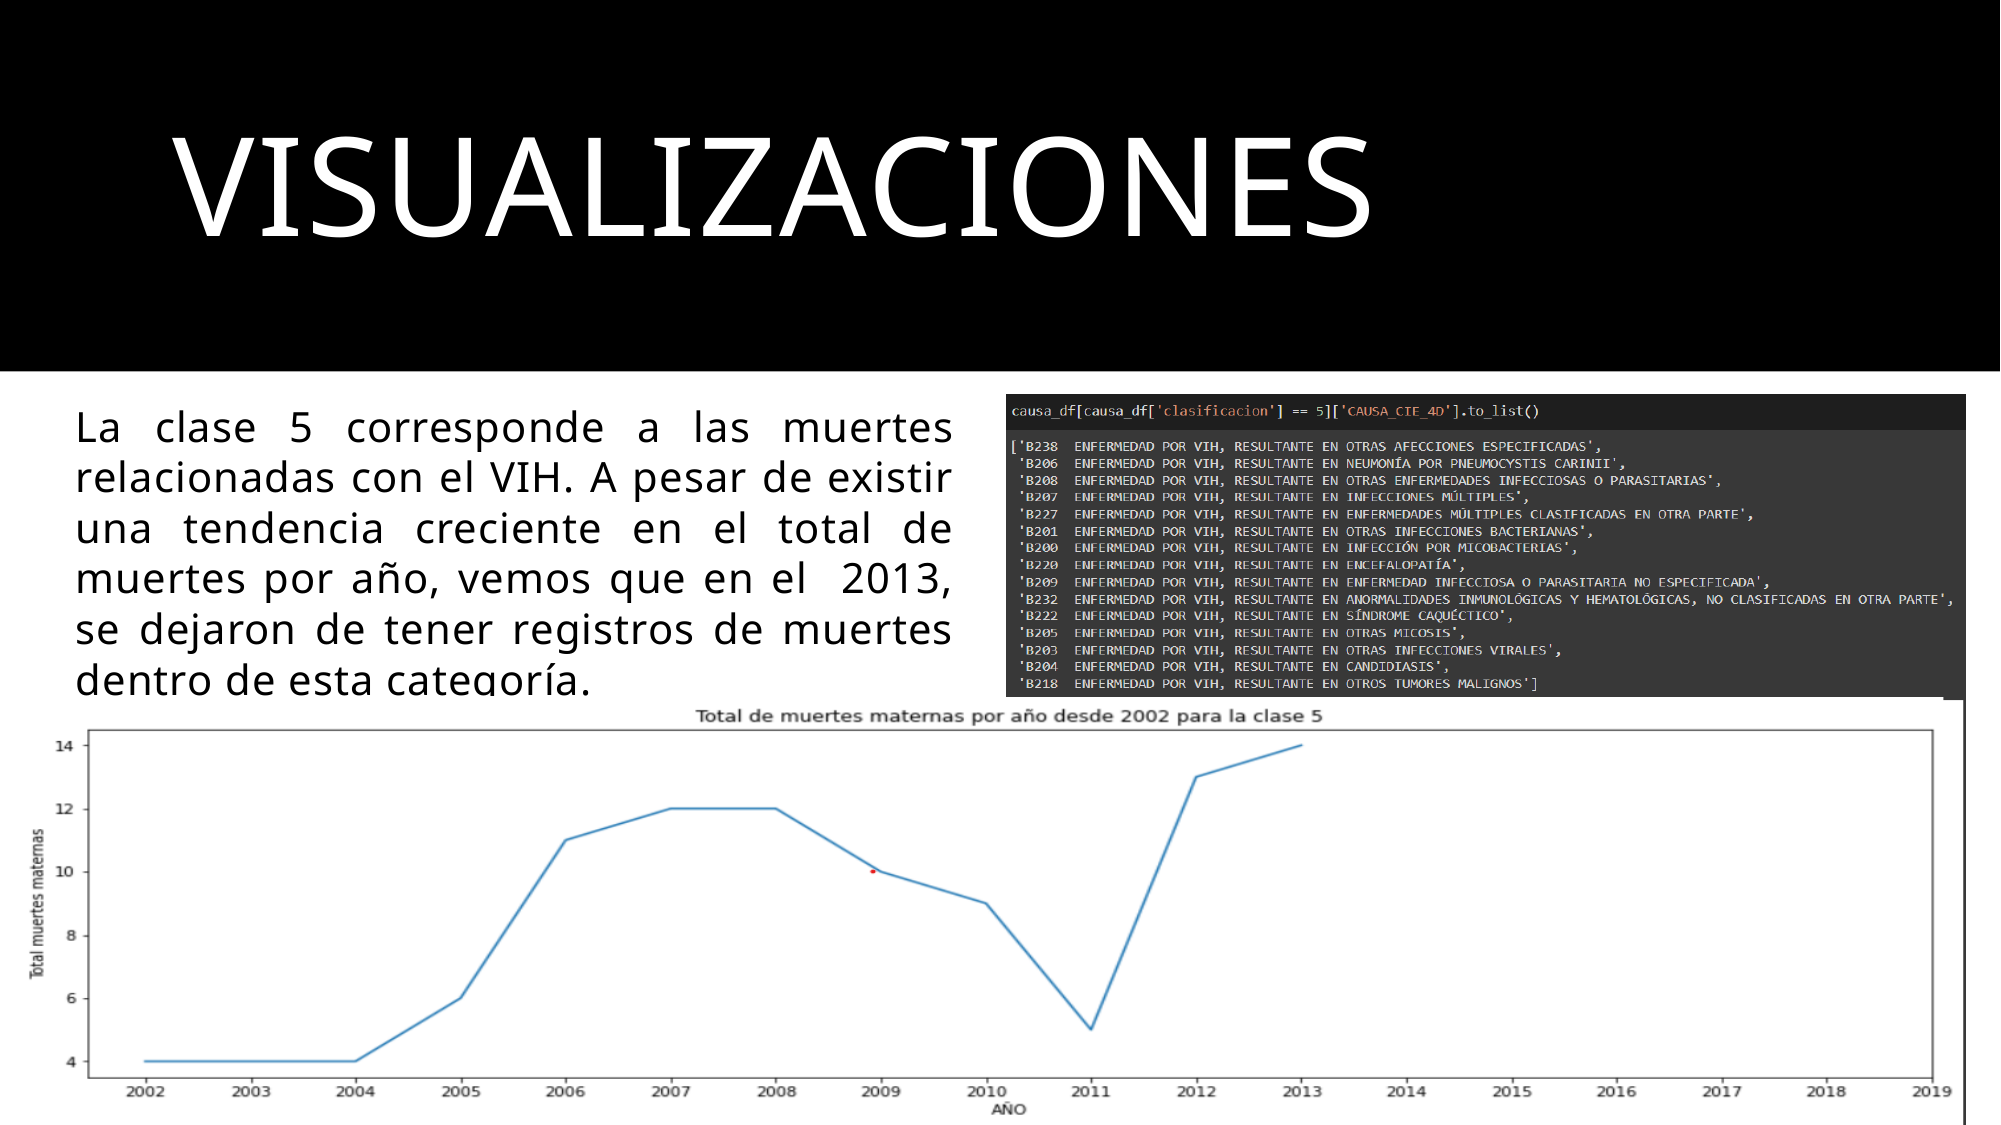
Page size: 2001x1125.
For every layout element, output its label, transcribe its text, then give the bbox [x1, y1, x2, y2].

title Visualizaciones [157, 52, 1842, 332]
list La clase 5 corresponde a las muertes relacionadas con el VIH. A pesar de existir una tendencia creciente en el total de muertes por año, vemos que en el 2013, se dejaron de tener registros de muertes dentro de esta categoría. [60, 392, 970, 580]
picture [24, 394, 1966, 1125]
